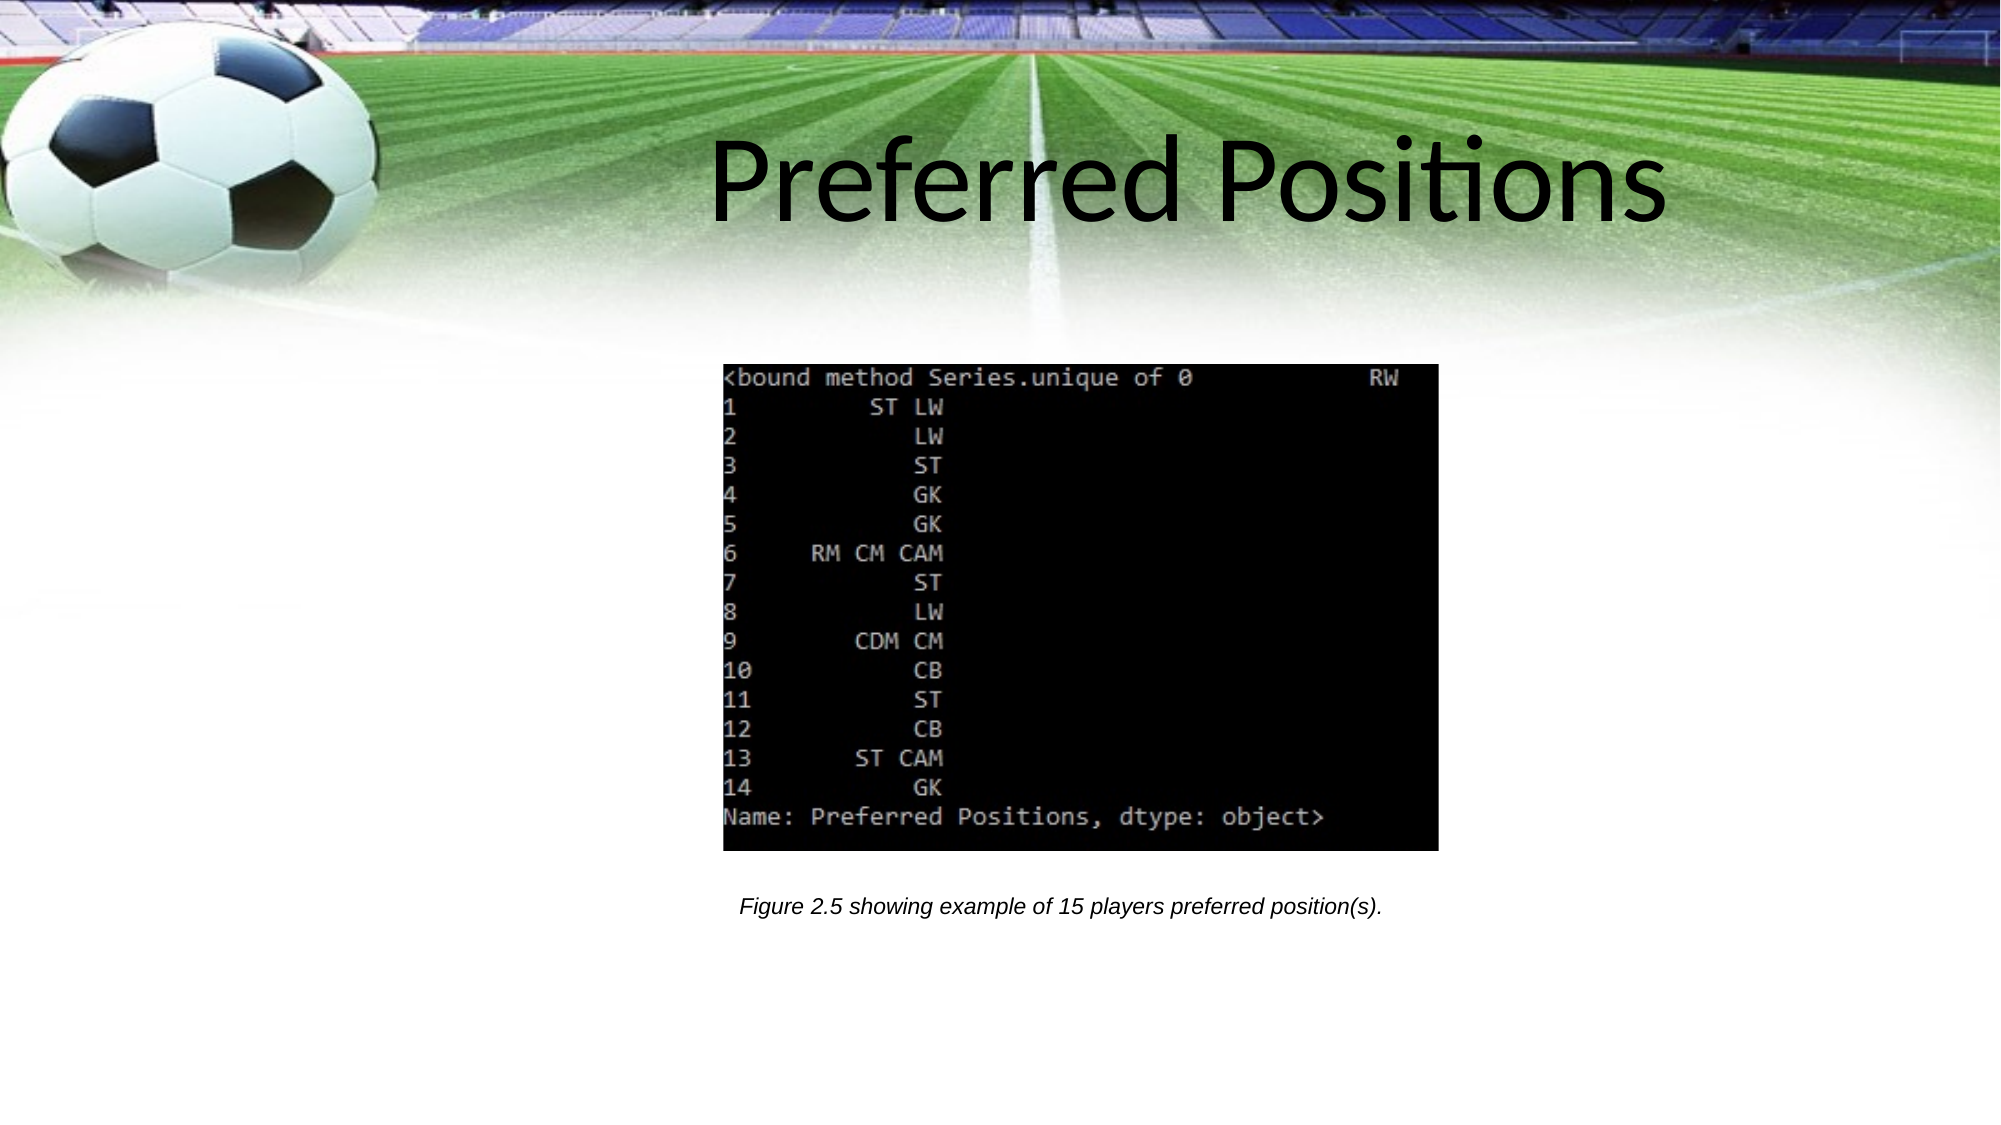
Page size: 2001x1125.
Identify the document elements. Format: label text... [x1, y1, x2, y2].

text_box Figure 2.5 showing example of 15 players preferred position(s). [61, 883, 2000, 927]
title Preferred Positions [412, 92, 1966, 271]
picture [0, 0, 2001, 1125]
text_box [386, 289, 2000, 365]
